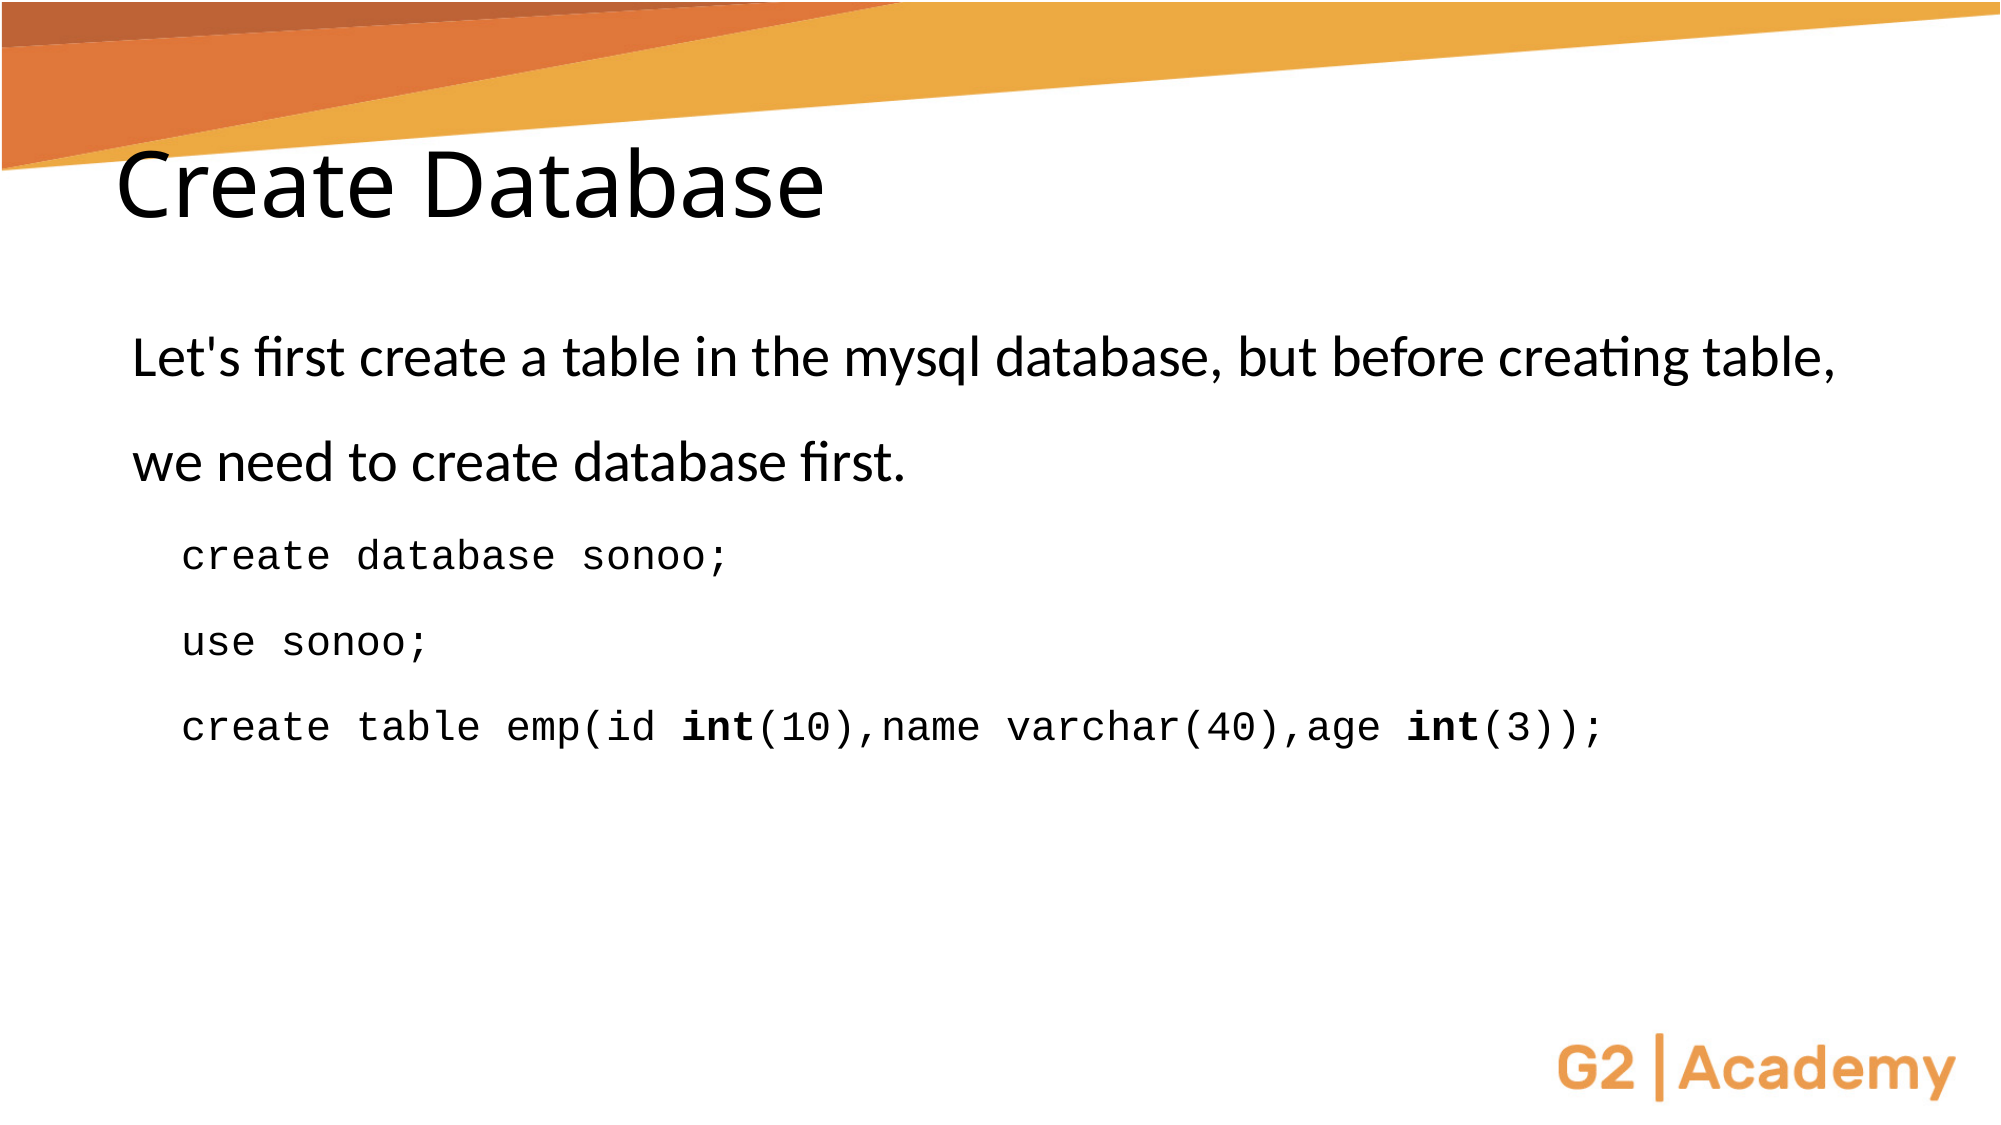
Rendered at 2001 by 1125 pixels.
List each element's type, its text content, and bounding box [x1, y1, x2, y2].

picture [1, 2, 2000, 1125]
title Create Database [99, 100, 1900, 275]
list Let's first create a table in the mysql database, but before creating table, we need to create database first. create database sonoo; use sonoo; create table emp(id int(10),name varchar(40),age int(3)); [99, 275, 1900, 1037]
